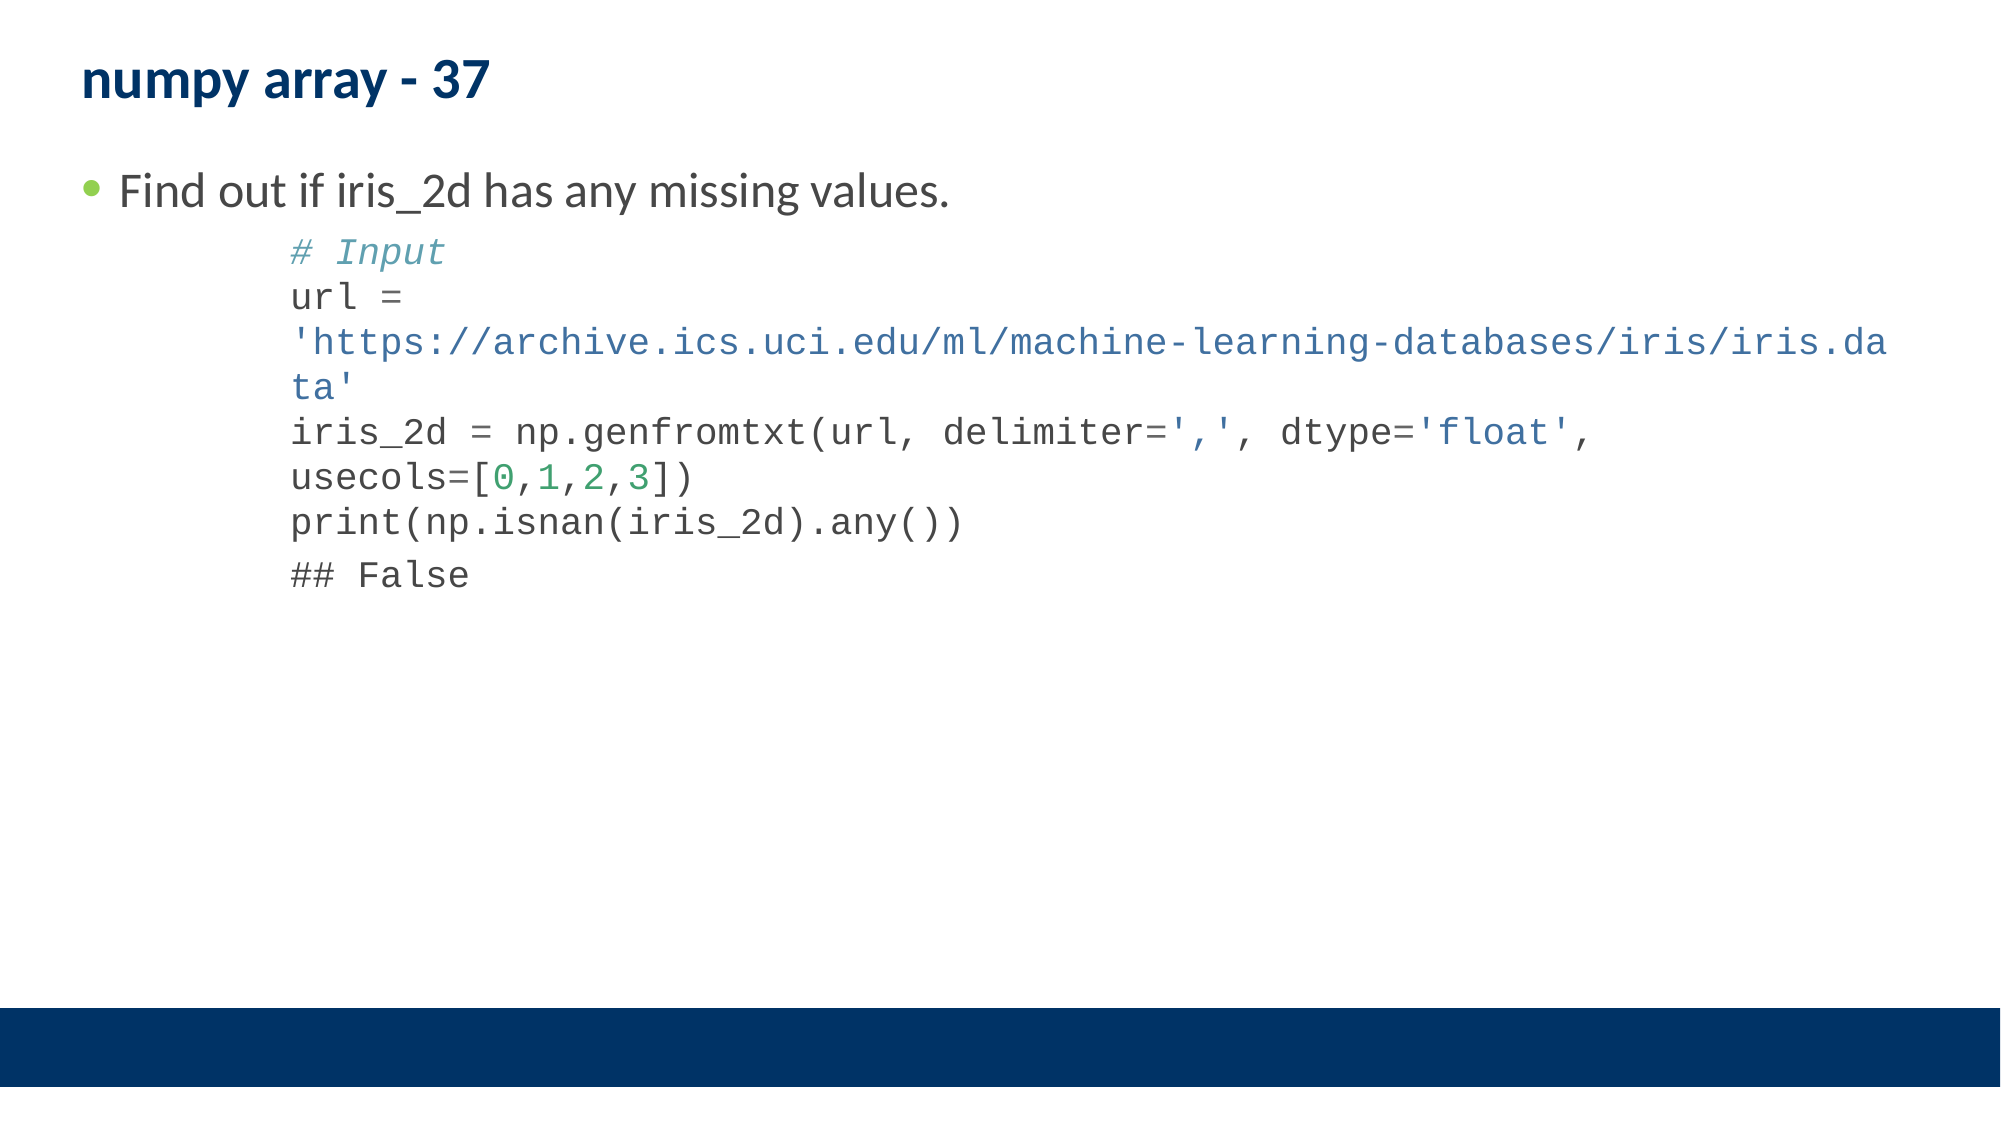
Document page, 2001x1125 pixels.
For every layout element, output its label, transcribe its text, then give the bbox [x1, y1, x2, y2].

title numpy array - 37 [66, 12, 1917, 138]
list Find out if iris_2d has any missing values. # Input url = 'https://archive.ics.uci.edu/ml/machine-learning-databases/iris/iris.data' iris_2d = np.genfromtxt(url, delimiter=',', dtype='float', usecols=[0,1,2,3]) print(np.isnan(iris_2d).any()) ## False [66, 149, 1917, 1001]
